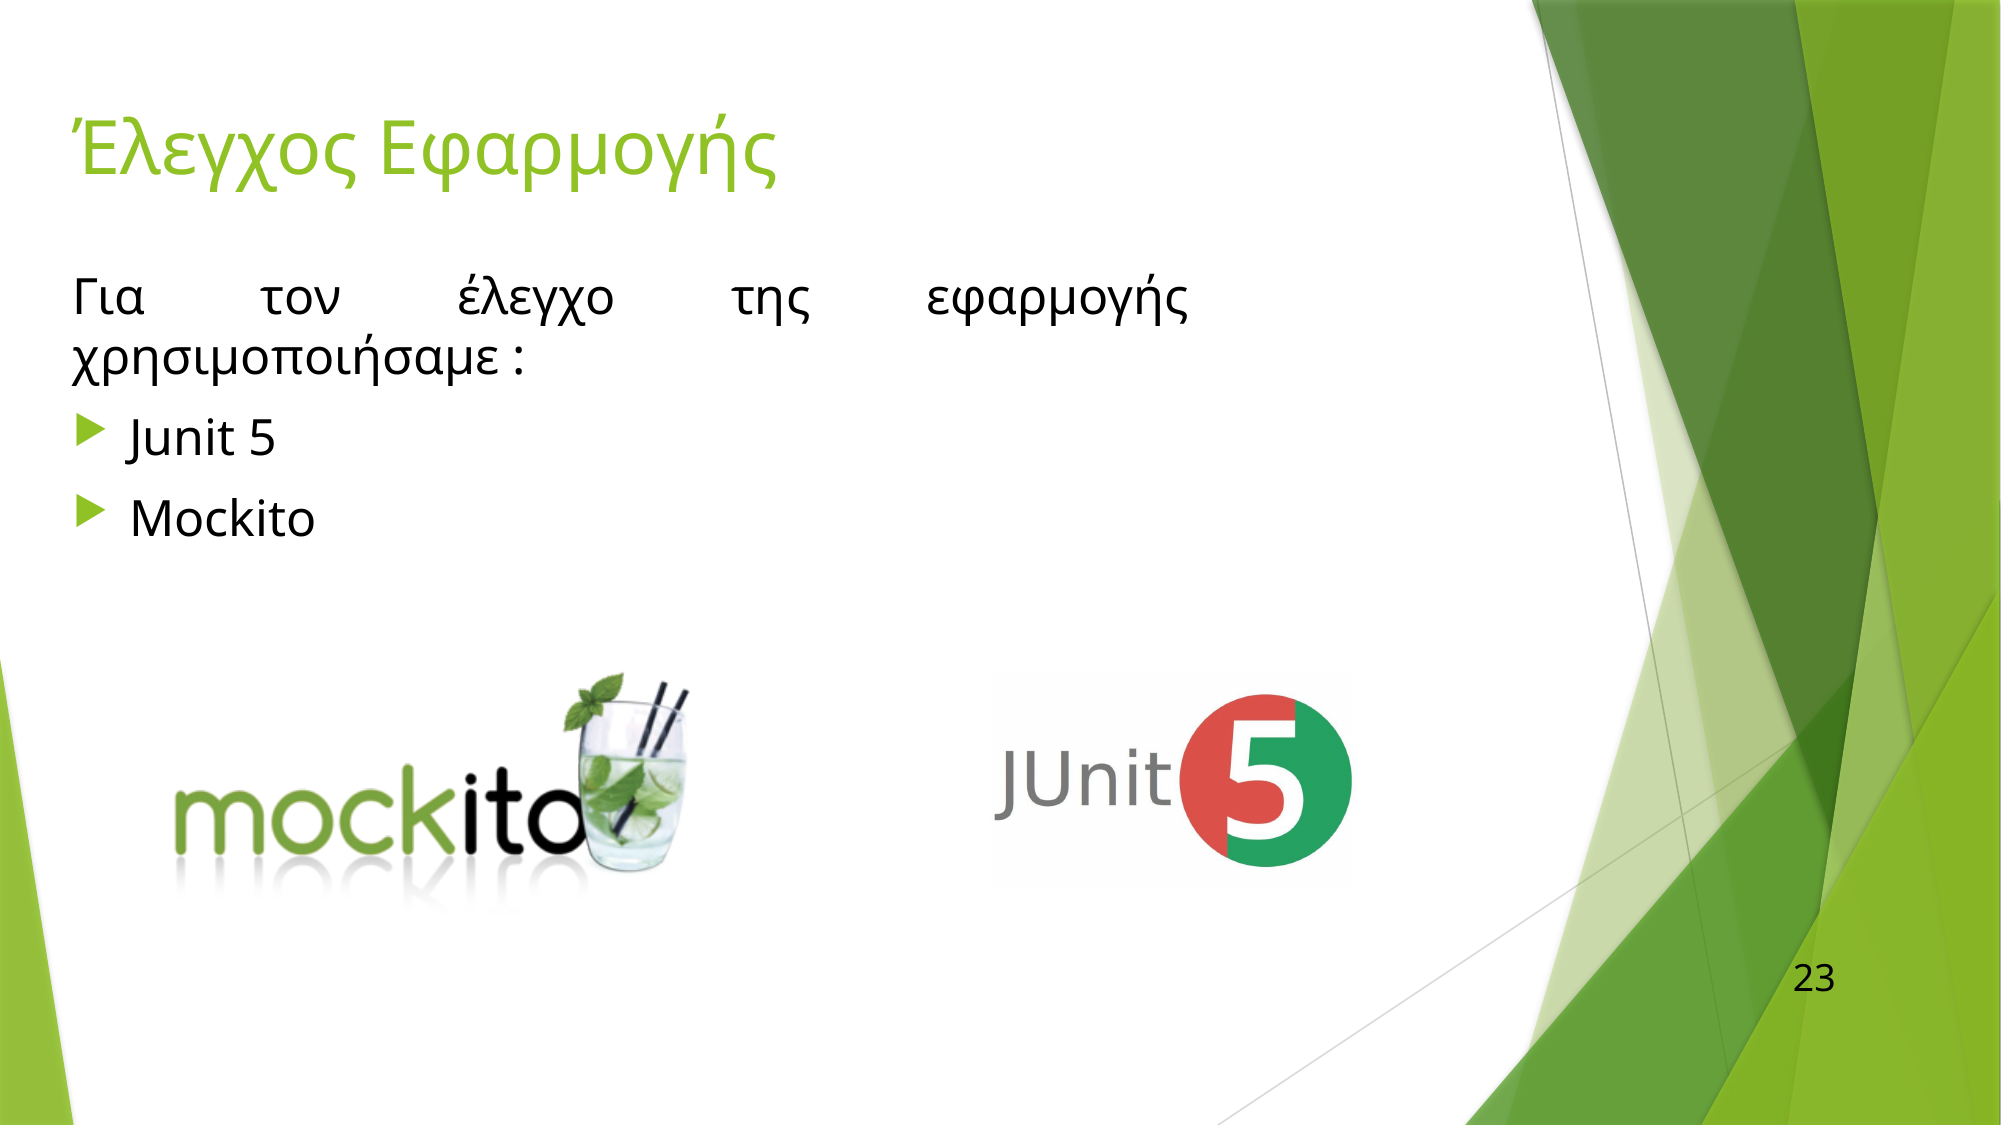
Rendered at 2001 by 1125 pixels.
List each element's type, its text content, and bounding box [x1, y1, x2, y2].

title Έλεγχος Εφαρμογής [57, 92, 1357, 208]
list Για τον έλεγχο της εφαρμογής χρησιμοποιήσαμε : Junit 5 Mockito [57, 257, 1205, 715]
text_box 23 [1778, 946, 1992, 1013]
picture [120, 633, 747, 948]
picture [987, 672, 1357, 887]
